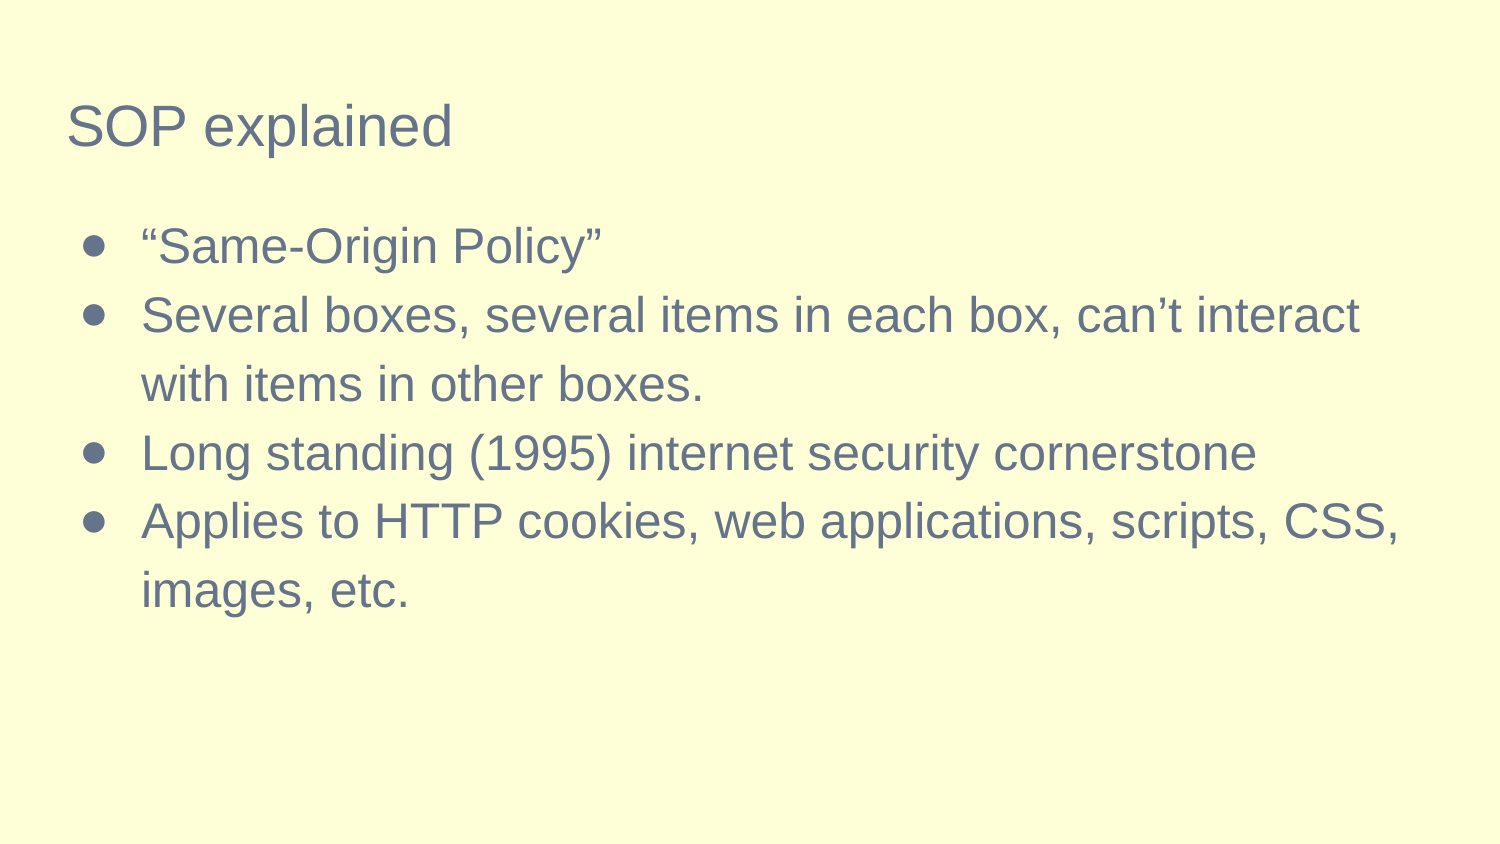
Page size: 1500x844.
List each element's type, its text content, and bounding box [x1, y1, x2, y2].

list “Same-Origin Policy” Several boxes, several items in each box, can’t interact with items in other boxes. Long standing (1995) internet security cornerstone Applies to HTTP cookies, web applications, scripts, CSS, images, etc. [51, 189, 1449, 750]
title SOP explained [51, 72, 1449, 167]
